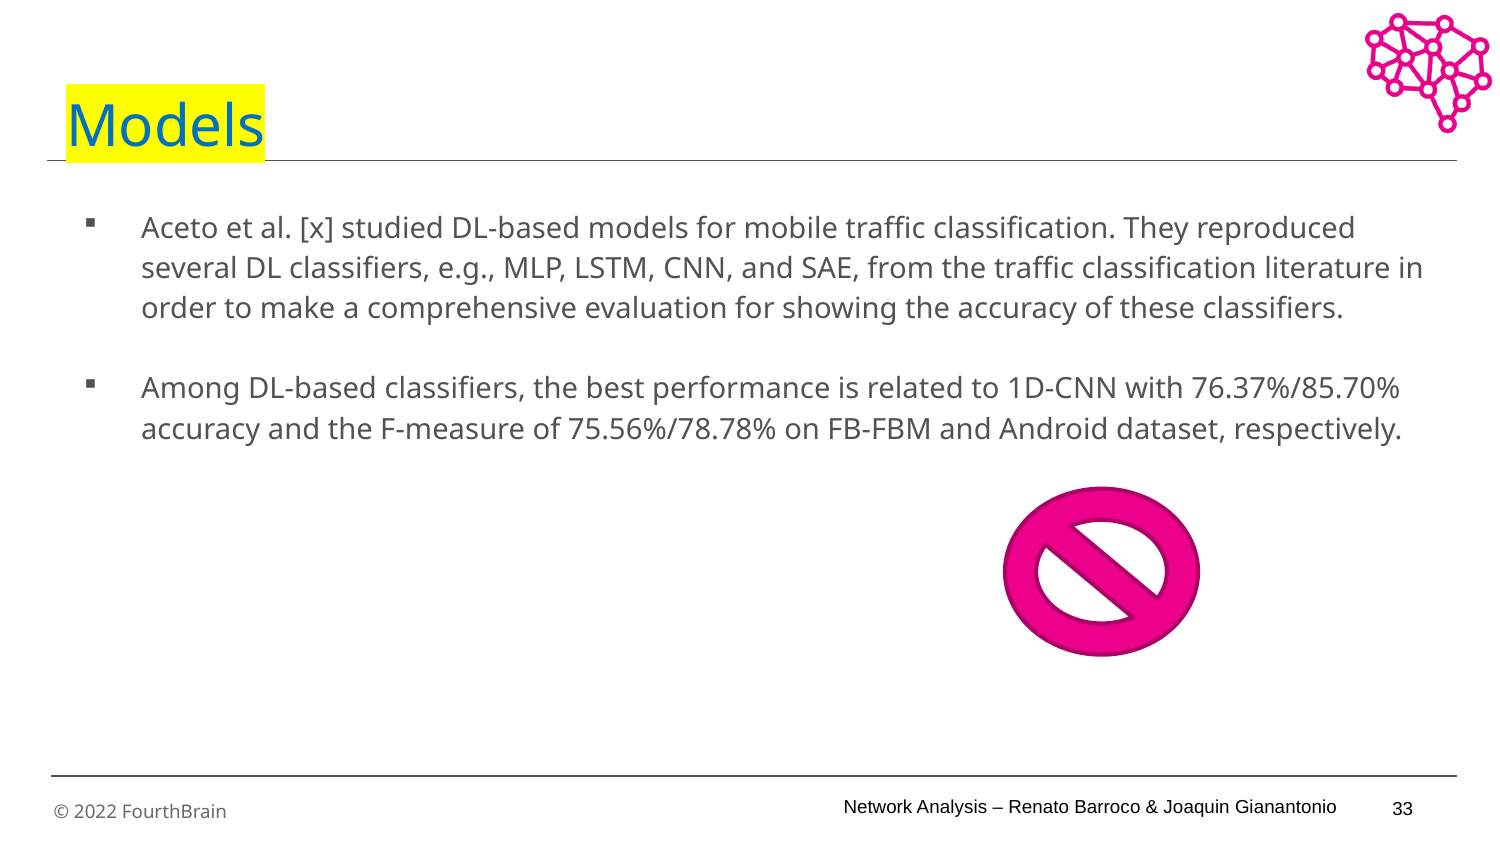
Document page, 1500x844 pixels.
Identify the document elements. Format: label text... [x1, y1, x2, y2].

title Models [51, 72, 1449, 167]
list Aceto et al. [x] studied DL-based models for mobile traffic classification. They reproduced several DL classifiers, e.g., MLP, LSTM, CNN, and SAE, from the traffic classification literature in order to make a comprehensive evaluation for showing the accuracy of these classifiers. Among DL-based classifiers, the best performance is related to 1D-CNN with 76.37%/85.70% accuracy and the F-measure of 75.56%/78.78% on FB-FBM and Android dataset, respectively. [51, 189, 1449, 750]
picture [1365, 13, 1492, 133]
text_box [1002, 486, 1201, 657]
